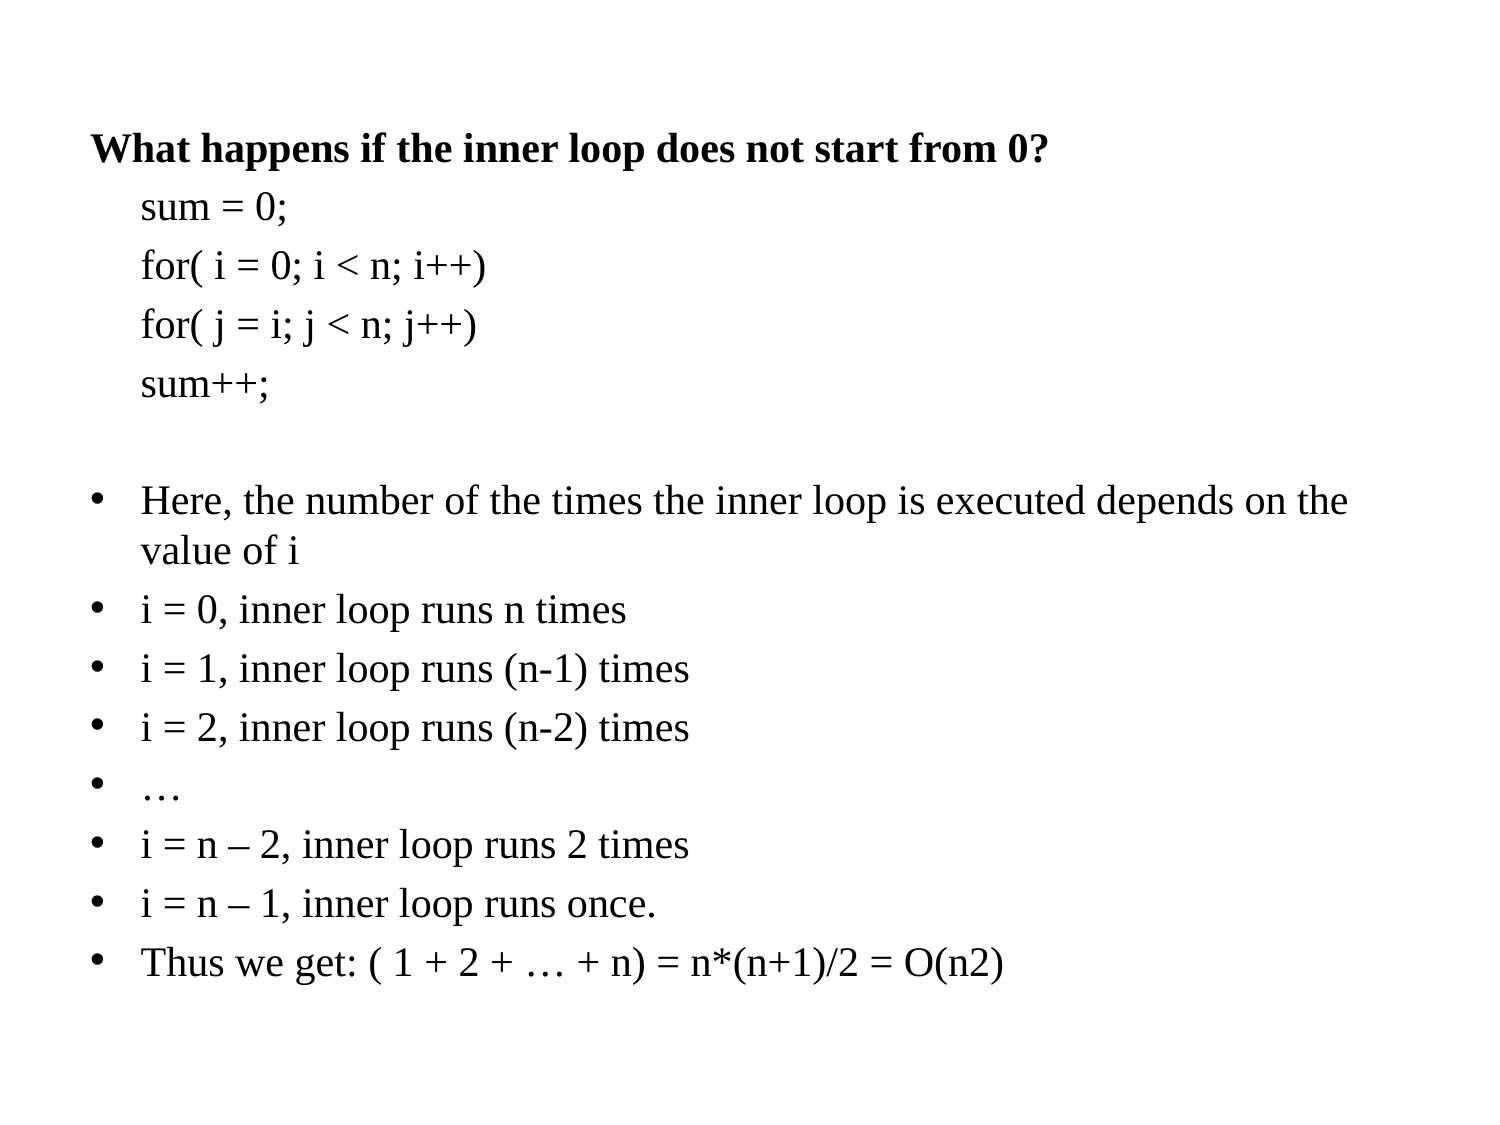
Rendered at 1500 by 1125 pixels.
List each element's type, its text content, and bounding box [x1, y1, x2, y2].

list What happens if the inner loop does not start from 0? sum = 0; for( i = 0; i < n; i++) for( j = i; j < n; j++) sum++; Here, the number of the times the inner loop is executed depends on the value of i i = 0, inner loop runs n times i = 1, inner loop runs (n-1) times i = 2, inner loop runs (n-2) times … i = n – 2, inner loop runs 2 times i = n – 1, inner loop runs once. Thus we get: ( 1 + 2 + … + n) = n*(n+1)/2 = O(n2) [75, 112, 1425, 1005]
